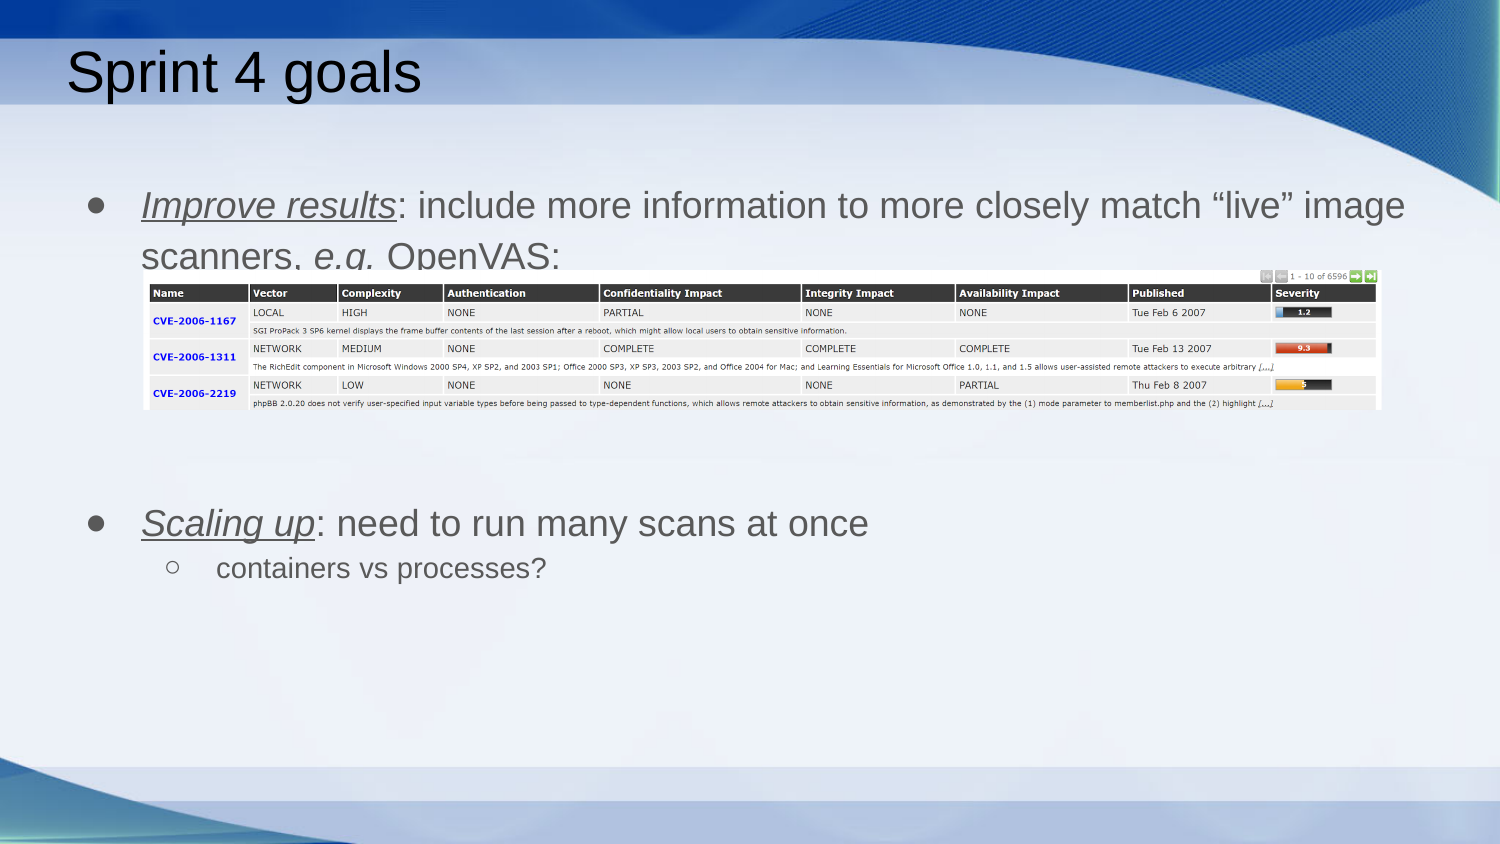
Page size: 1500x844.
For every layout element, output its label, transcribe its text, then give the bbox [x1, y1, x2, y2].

list Improve results: include more information to more closely match “live” image scanners, e.g. OpenVAS: Scaling up: need to run many scans at once containers vs processes? [51, 158, 1449, 829]
title Sprint 4 goals [51, 18, 1449, 113]
picture [0, 0, 1500, 844]
